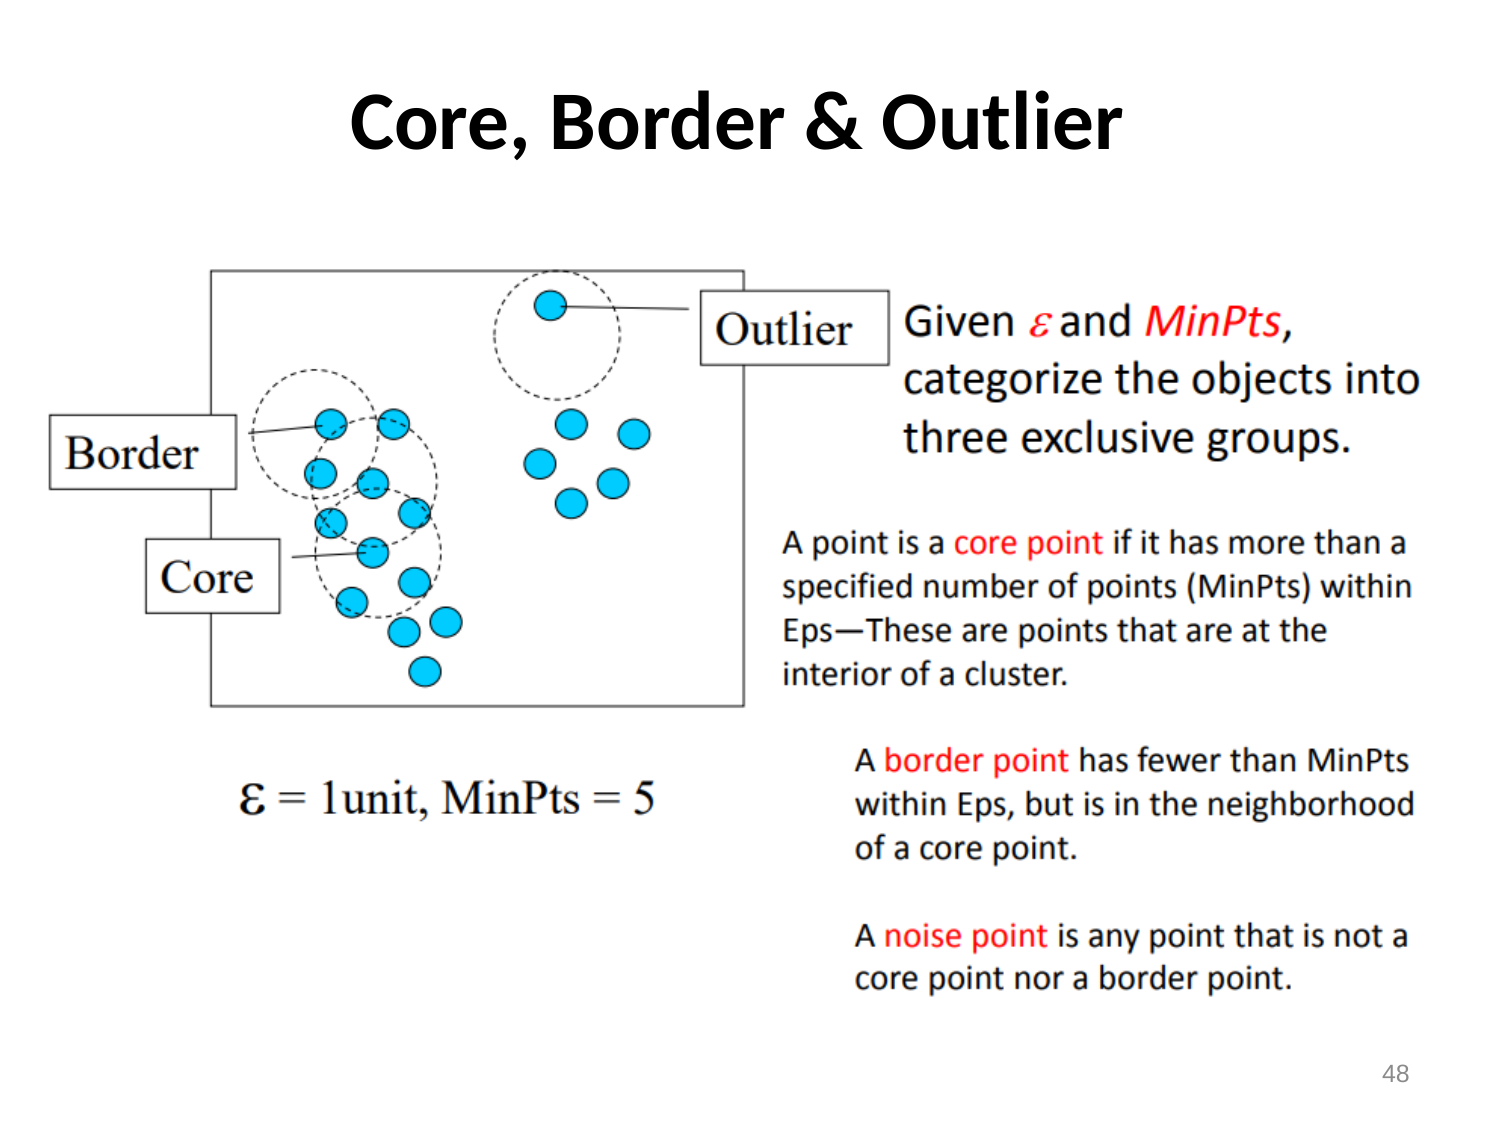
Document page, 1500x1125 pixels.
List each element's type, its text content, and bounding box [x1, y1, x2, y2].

title Core, Border & Outlier [0, 0, 1476, 233]
picture [46, 188, 1454, 1019]
slide_number 48 [1074, 1042, 1425, 1103]
